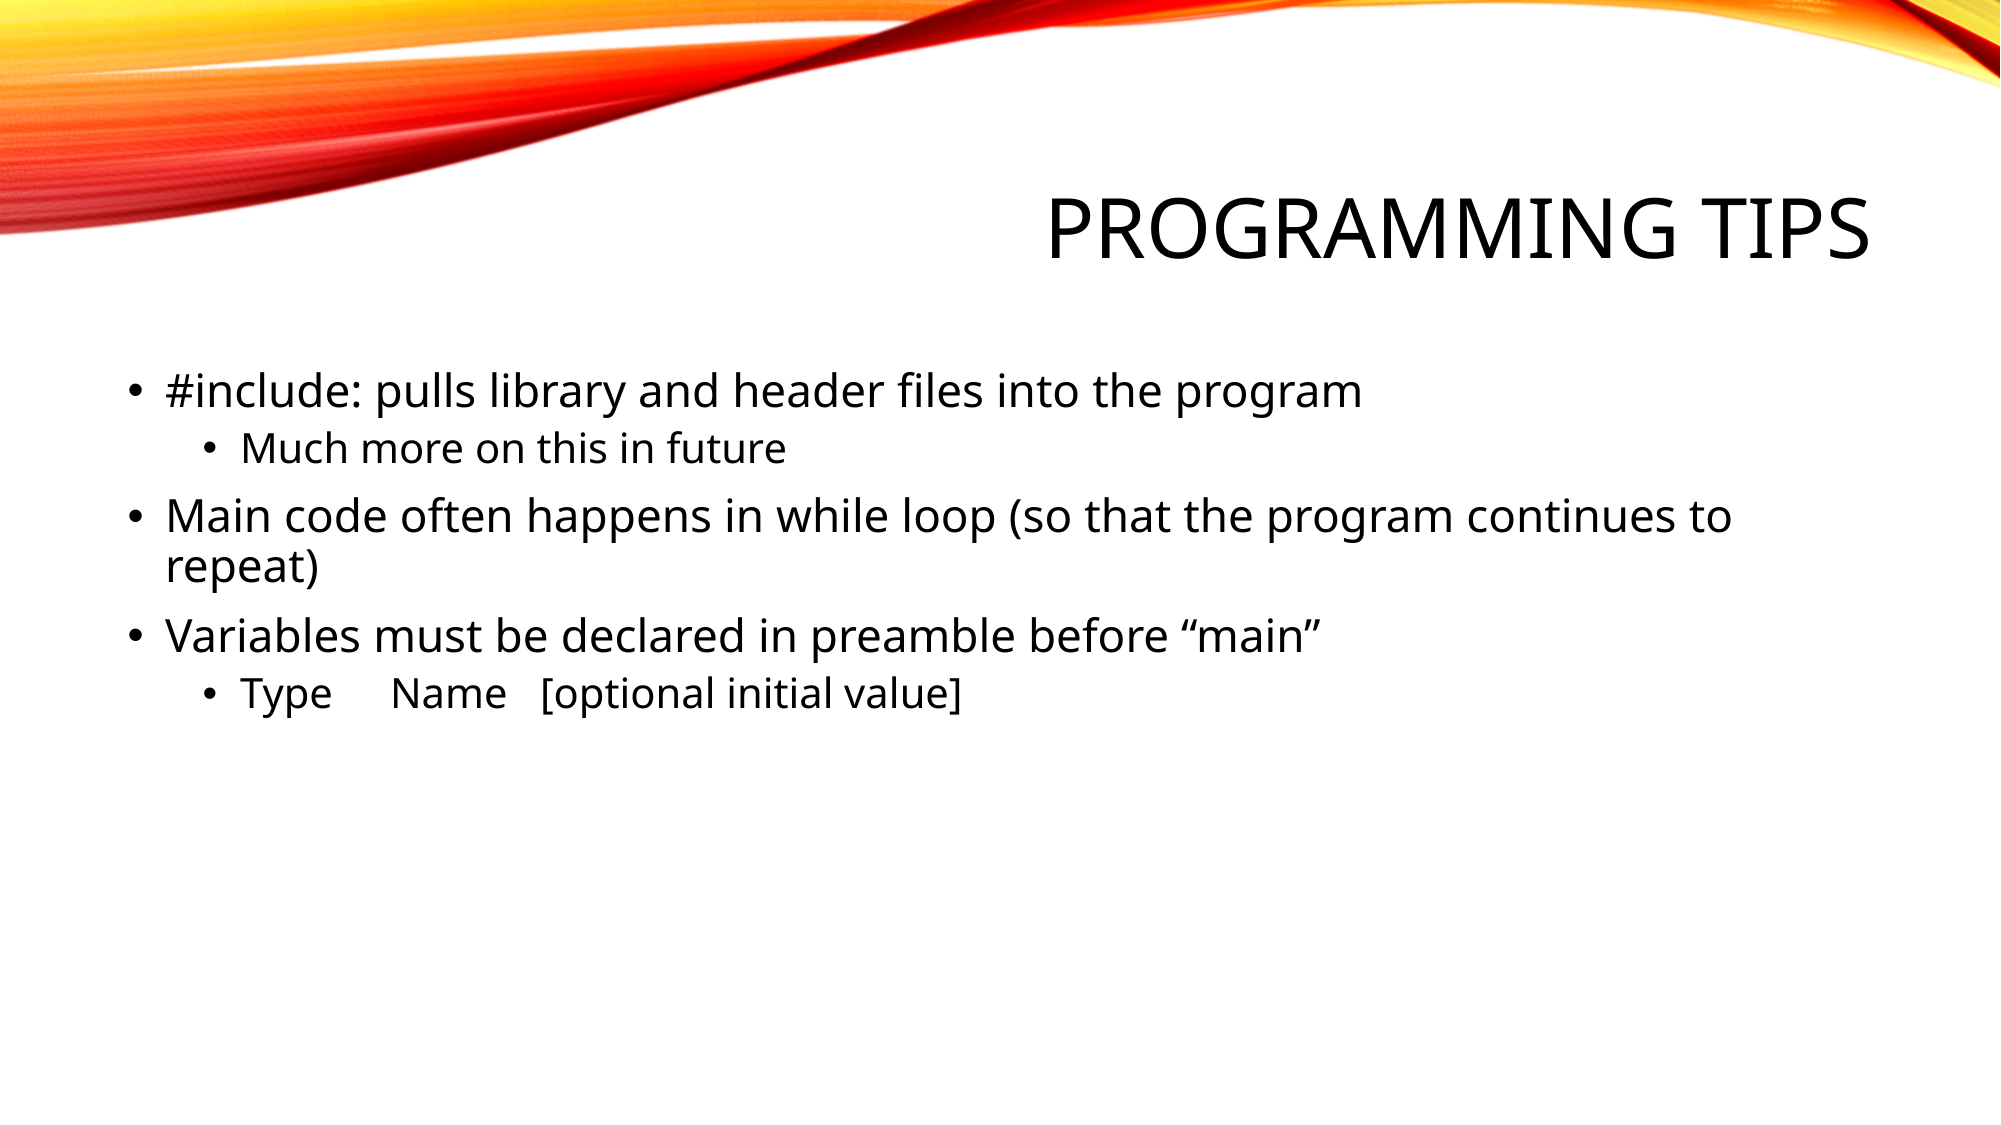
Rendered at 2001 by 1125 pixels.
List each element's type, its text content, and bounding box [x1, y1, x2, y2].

picture [0, 0, 2000, 237]
title Programming Tips [474, 125, 1888, 338]
list #include: pulls library and header files into the program Much more on this in future Main code often happens in while loop (so that the program continues to repeat) Variables must be declared in preamble before “main” Type Name [optional initial value] [112, 360, 1888, 1021]
